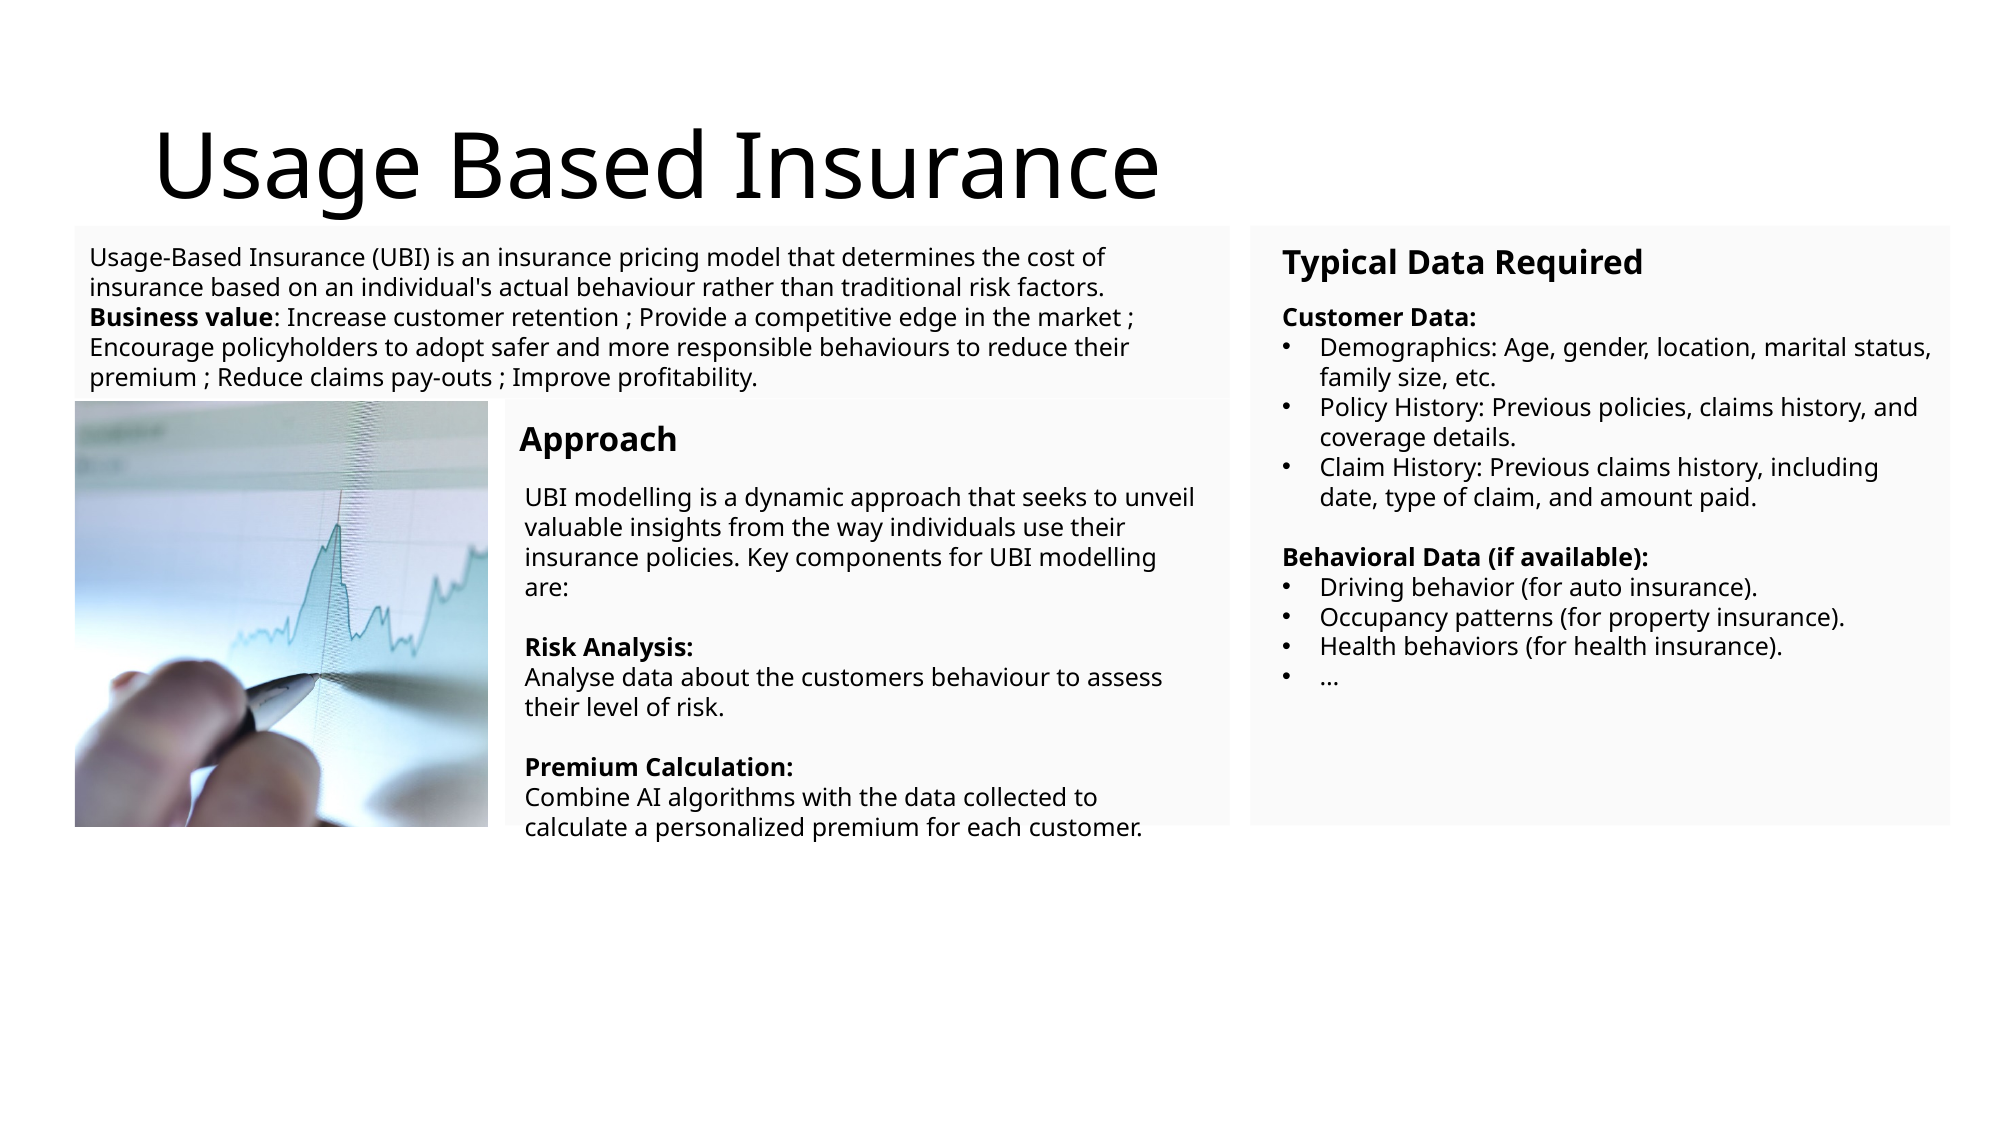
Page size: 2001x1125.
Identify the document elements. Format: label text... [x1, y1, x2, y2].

text_box Customer Data: Demographics: Age, gender, location, marital status, family size, etc. Policy History: Previous policies, claims history, and coverage details. Claim History: Previous claims history, including date, type of claim, and amount paid. Behavioral Data (if available): Driving behavior (for auto insurance). Occupancy patterns (for property insurance). Health behaviors (for health insurance). … [1267, 294, 1950, 729]
text_box Typical Data Required [1267, 234, 1825, 289]
text_box Usage-Based Insurance (UBI) is an insurance pricing model that determines the cost of insurance based on an individual's actual behaviour rather than traditional risk factors. Business value: Increase customer retention ; Provide a competitive edge in the market ; Encourage policyholders to adopt safer and more responsible behaviours to reduce their premium ; Reduce claims pay-outs ; Improve profitability. [74, 233, 1230, 399]
text_box [504, 398, 1231, 826]
text_box Approach [504, 411, 1097, 466]
text_box UBI modelling is a dynamic approach that seeks to unveil valuable insights from the way individuals use their insurance policies. Key components for UBI modelling are: Risk Analysis: Analyse data about the customers behaviour to assess their level of risk. Premium Calculation: Combine AI algorithms with the data collected to calculate a personalized premium for each customer. [504, 471, 1229, 852]
text_box [1249, 225, 1951, 826]
picture [74, 401, 488, 827]
title Usage Based Insurance [137, 59, 1863, 278]
text_box [74, 225, 1231, 398]
